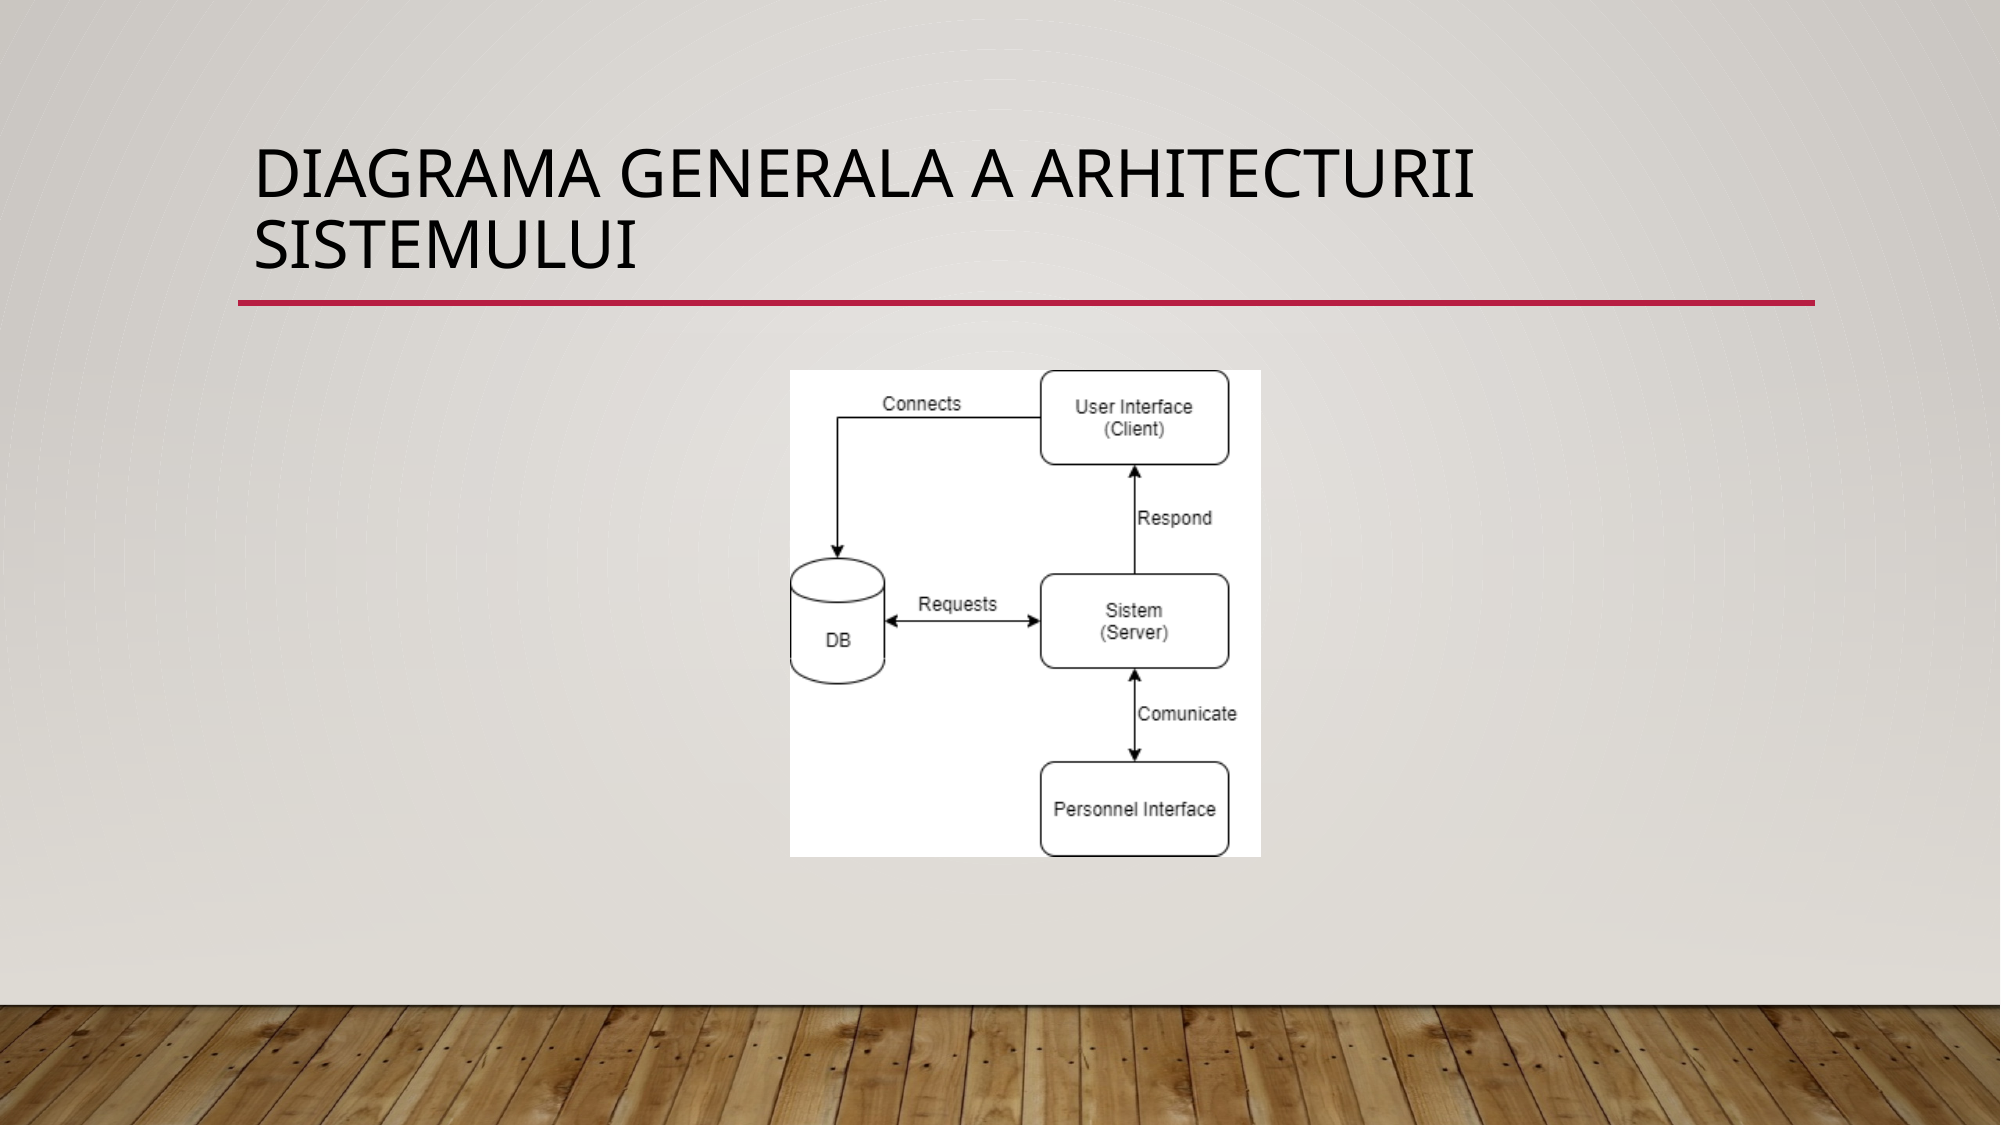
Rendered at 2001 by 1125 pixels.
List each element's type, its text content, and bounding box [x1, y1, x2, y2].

picture [0, 1005, 2000, 1125]
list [790, 370, 1262, 857]
title Diagrama generala a arhitecturii sistemului [238, 131, 1814, 305]
